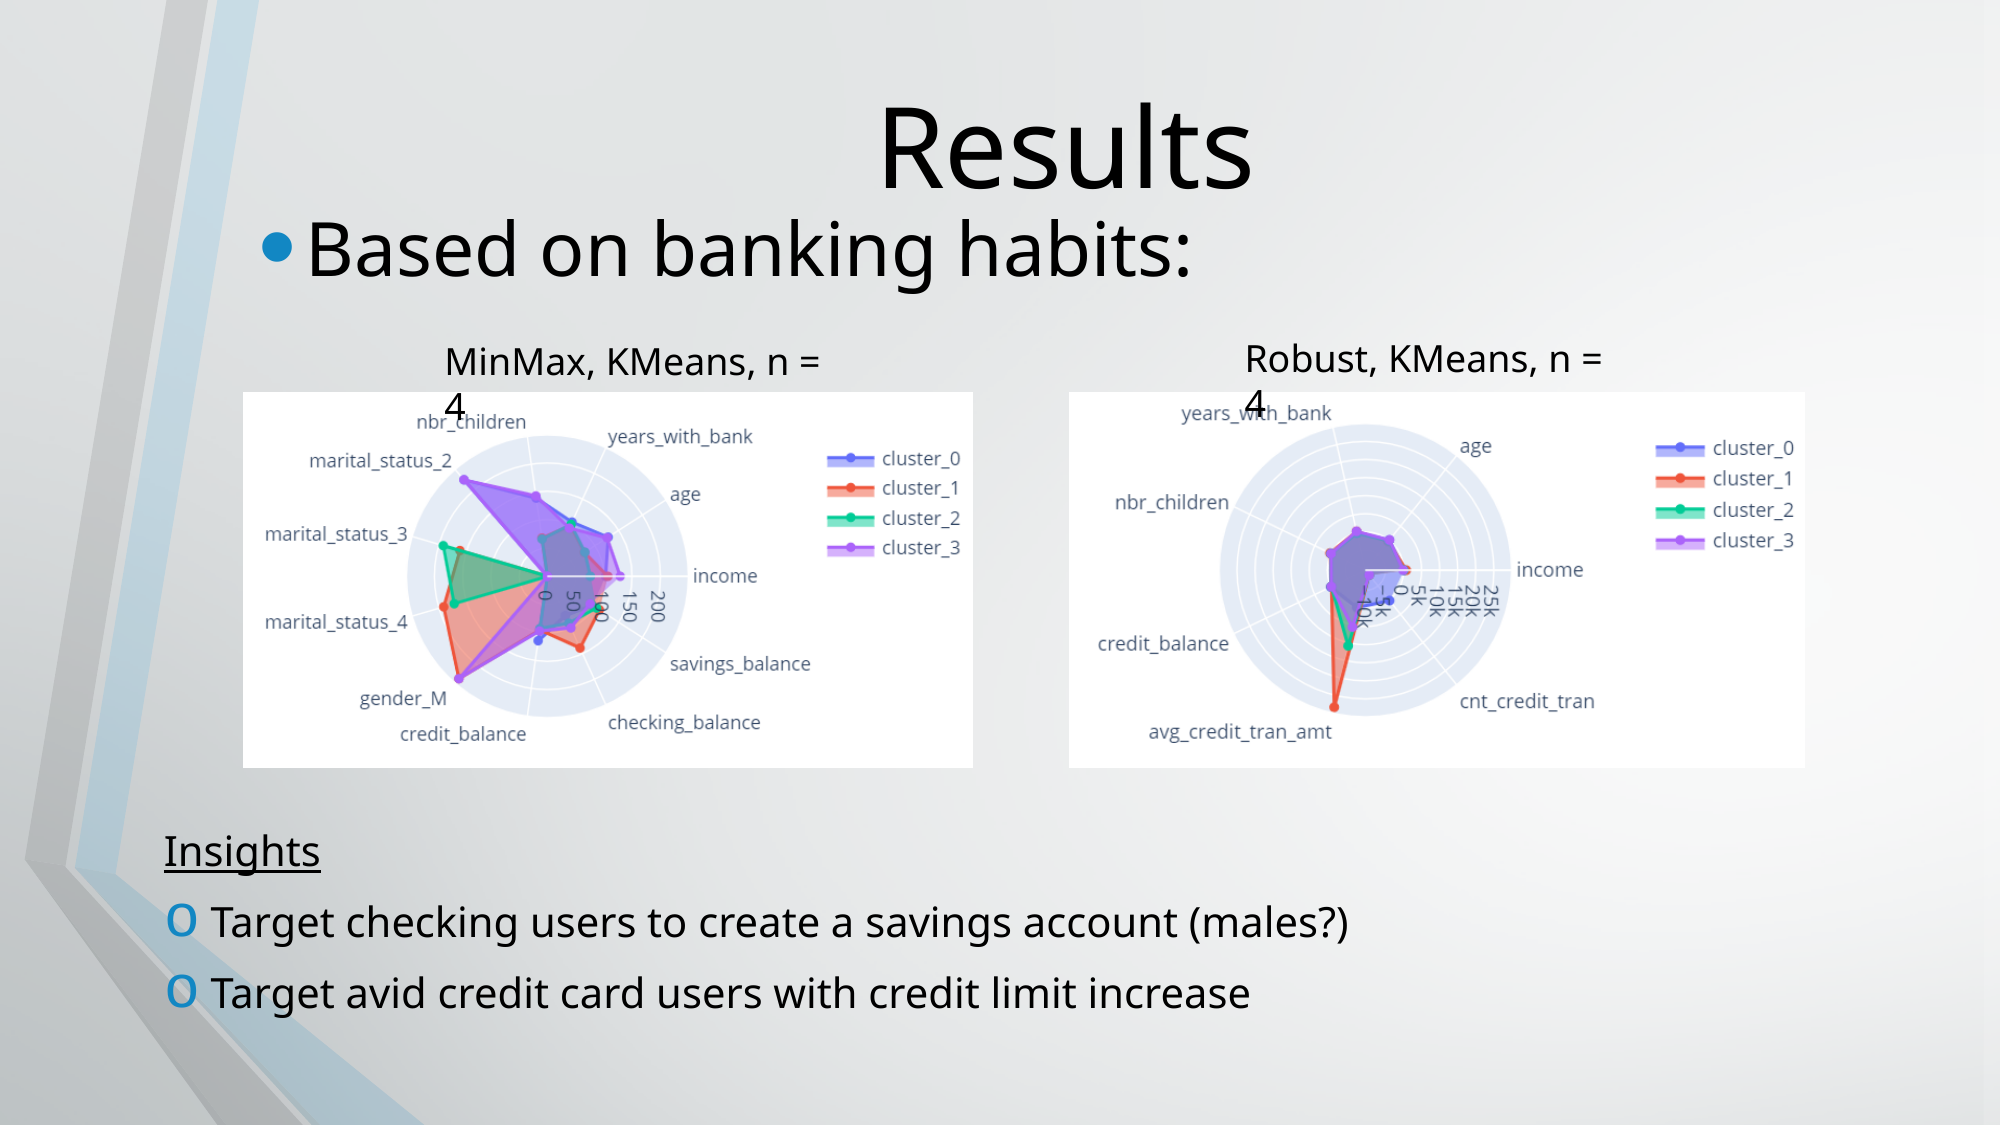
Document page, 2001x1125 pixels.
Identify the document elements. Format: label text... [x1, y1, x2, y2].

title Results [243, 0, 1887, 193]
picture [1069, 392, 1805, 768]
text_box MinMax, KMeans, n = 4 [429, 330, 844, 392]
text_box [0, 0, 1985, 1125]
text_box Robust, KMeans, n = 4 [1229, 327, 1645, 392]
list Based on banking habits: [243, 193, 1887, 329]
picture [243, 392, 973, 768]
text_box Insights Target checking users to create a savings account (males?) Target avid credit card users with credit limit increase [148, 817, 1566, 1108]
